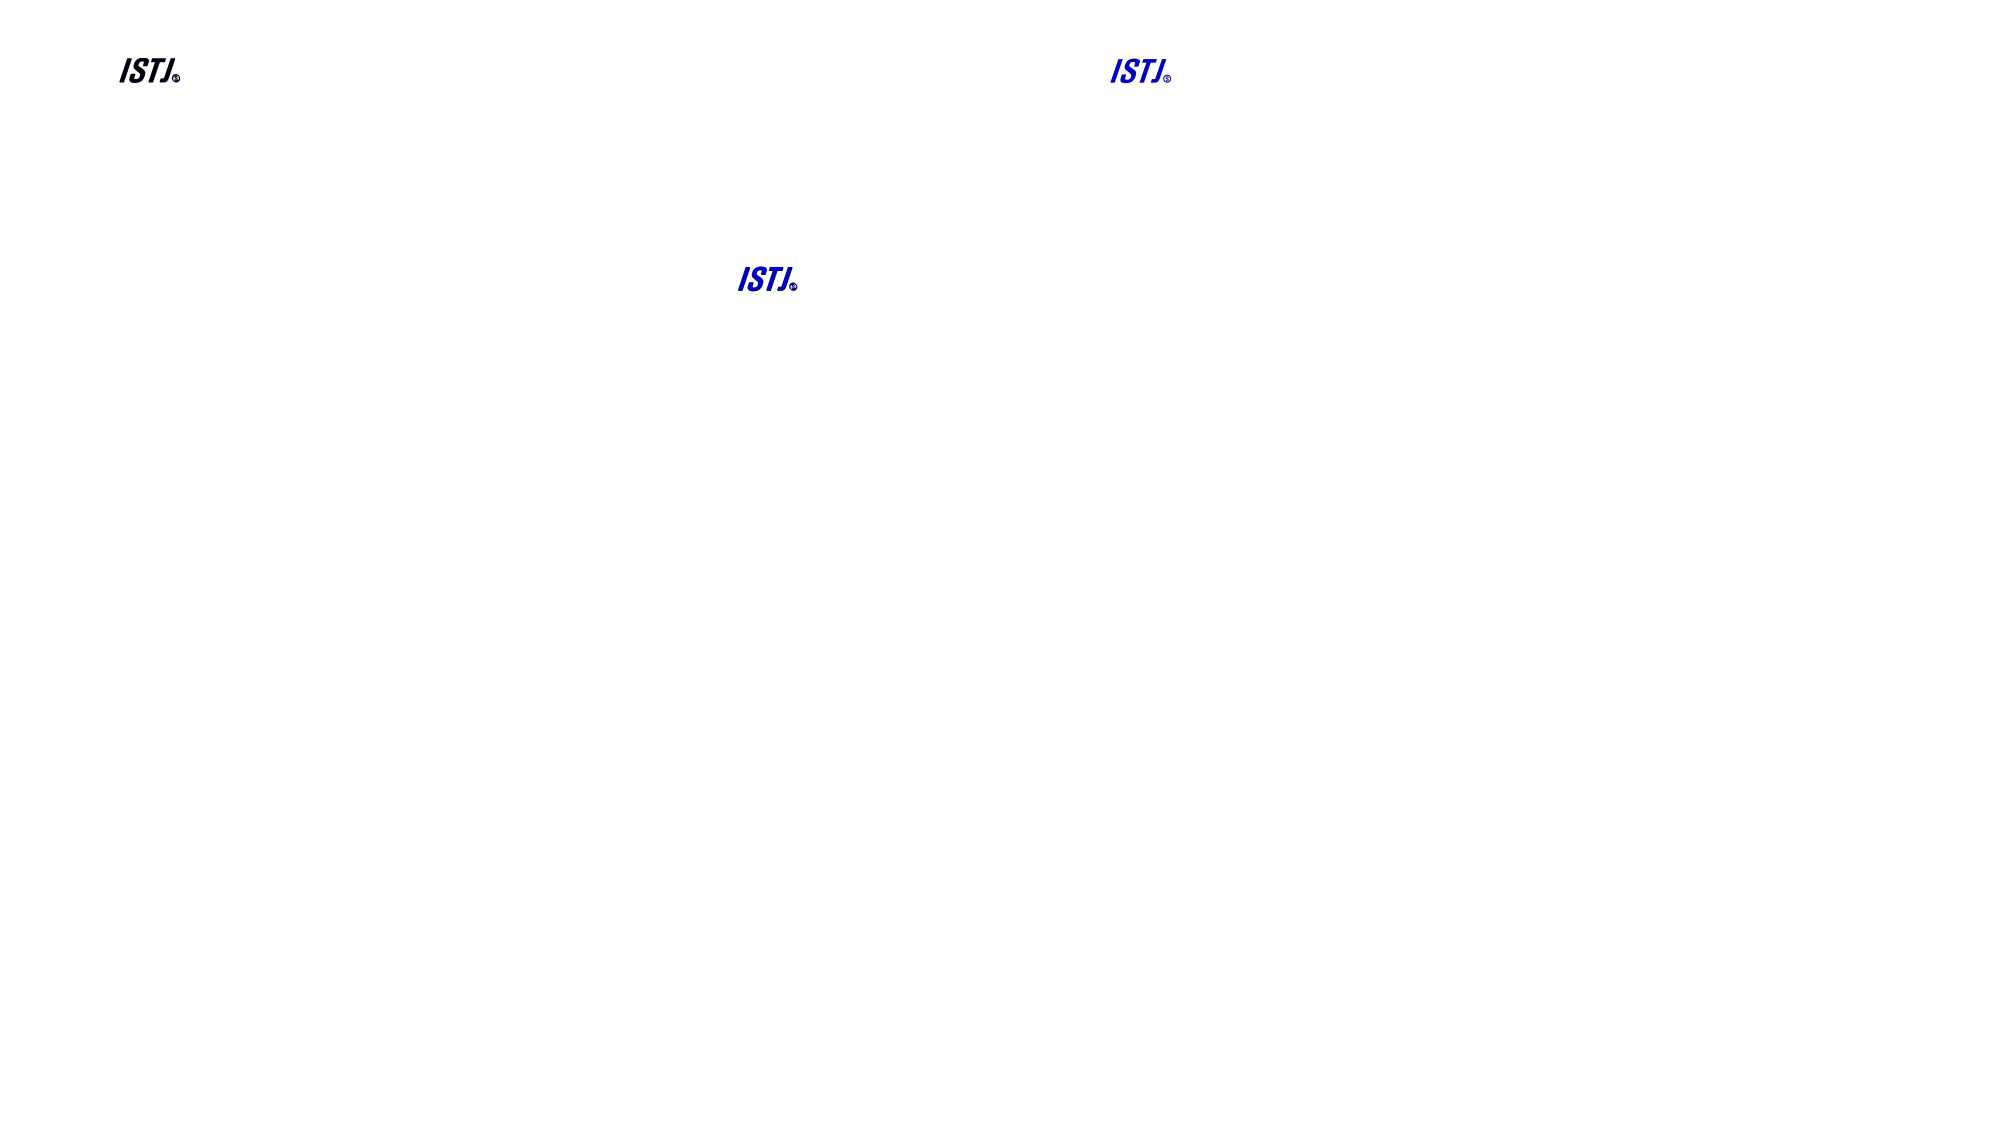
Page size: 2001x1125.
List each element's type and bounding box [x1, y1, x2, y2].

picture [1109, 58, 1172, 84]
picture [736, 266, 799, 292]
picture [118, 58, 181, 84]
